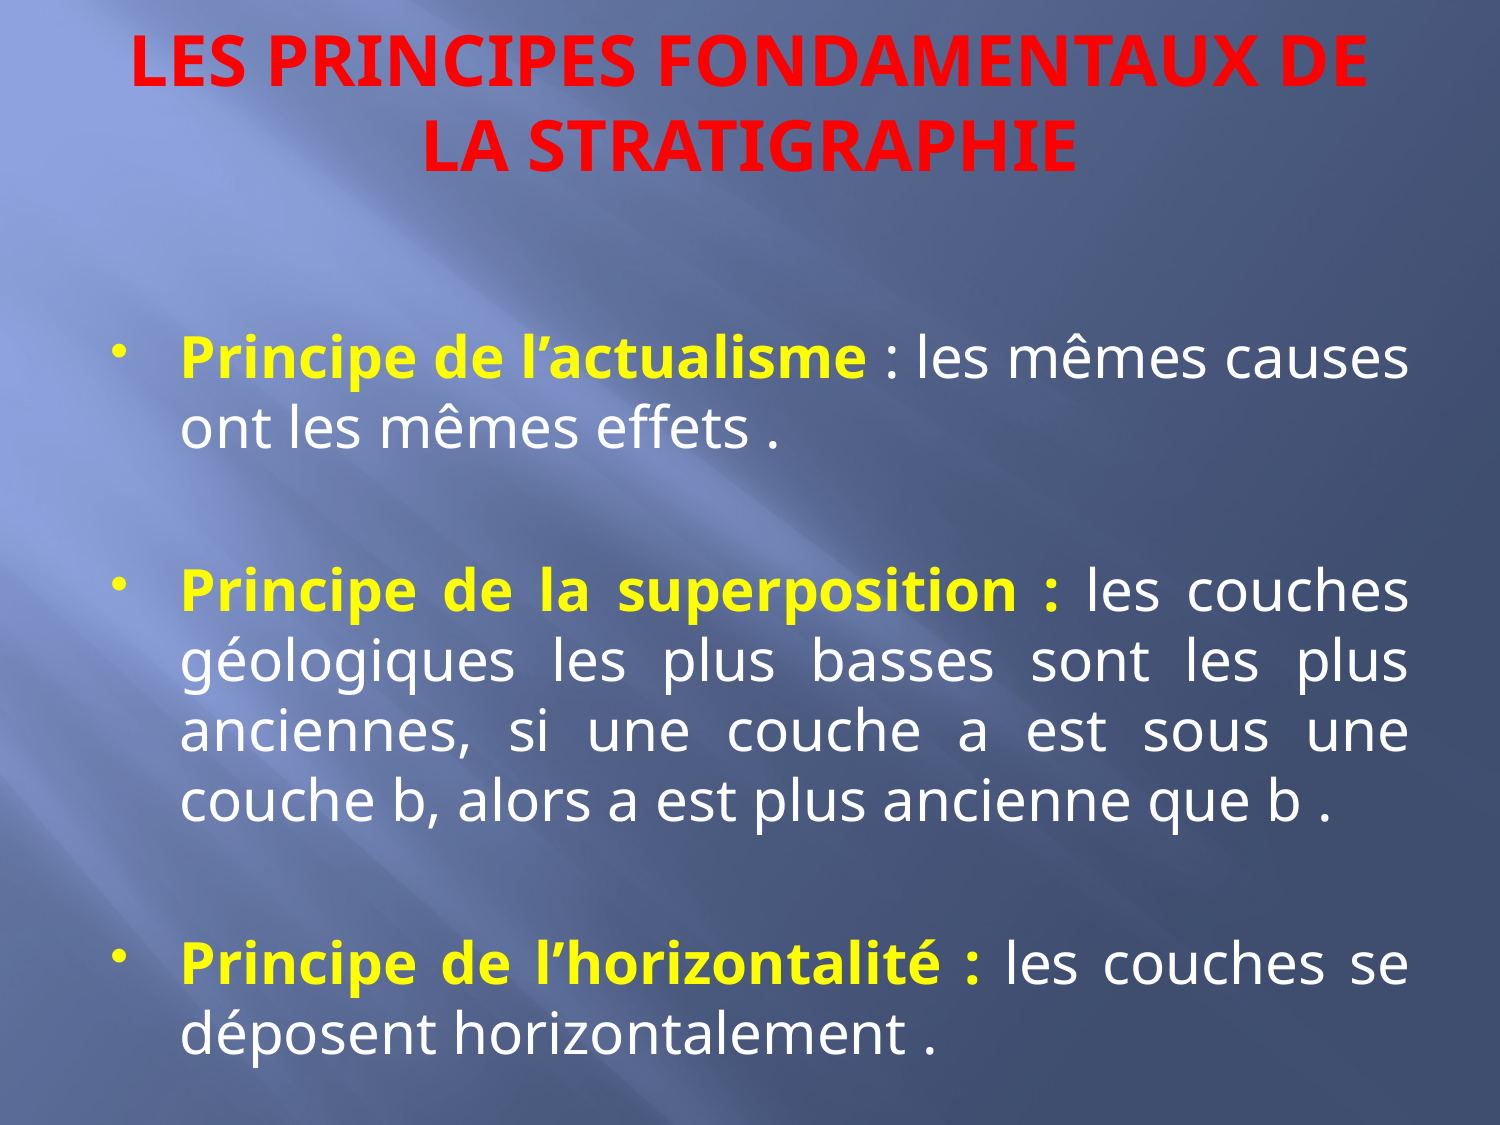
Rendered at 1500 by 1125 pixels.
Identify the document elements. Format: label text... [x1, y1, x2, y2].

title LES PRINCIPES FONDAMENTAUX DE LA STRATIGRAPHIE [75, 7, 1425, 195]
list Principe de l’actualisme : les mêmes causes ont les mêmes effets . Principe de la superposition : les couches géologiques les plus basses sont les plus anciennes, si une couche a est sous une couche b, alors a est plus ancienne que b . Principe de l’horizontalité : les couches se déposent horizontalement . [75, 231, 1425, 1125]
